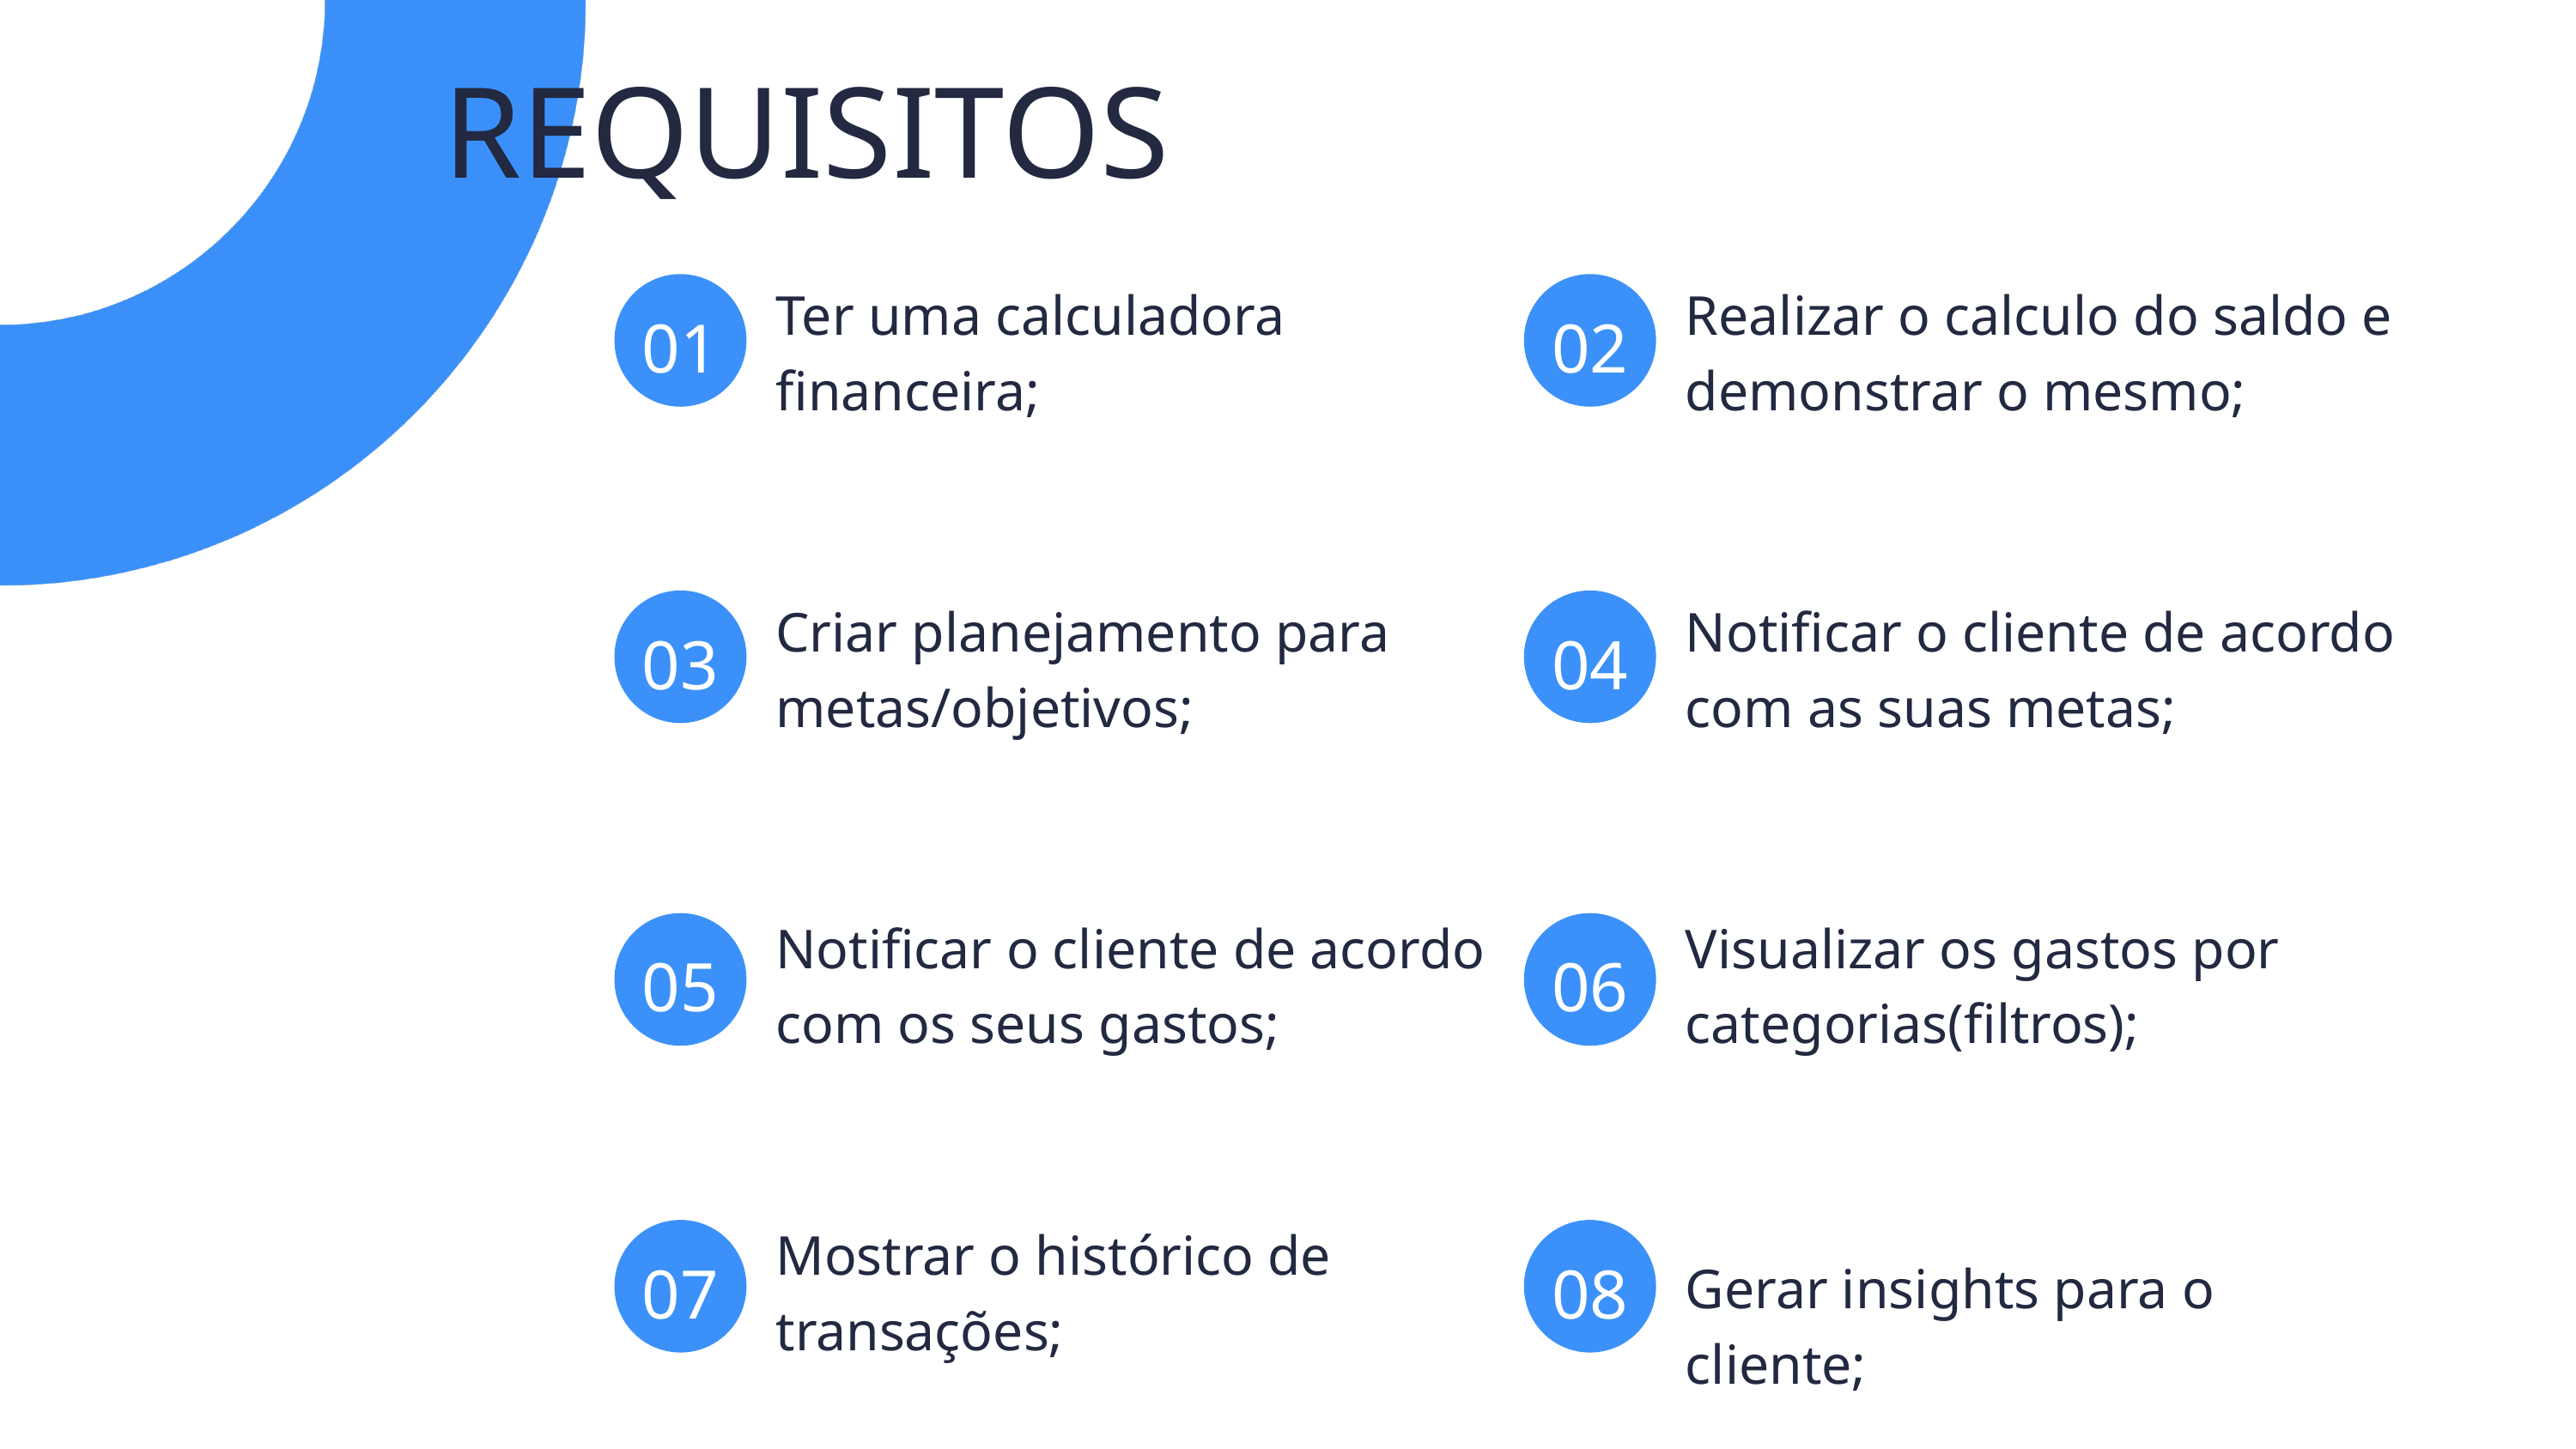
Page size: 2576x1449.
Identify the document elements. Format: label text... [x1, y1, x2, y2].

picture [0, 0, 586, 586]
text_box Visualizar os gastos por categorias(filtros); [1685, 904, 2404, 1055]
text_box REQUISITOS [590, 27, 1236, 203]
text_box Realizar o calculo do saldo e demonstrar o mesmo; [1685, 270, 2404, 421]
text_box Notificar o cliente de acordo com os seus gastos; [775, 904, 1495, 1055]
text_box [1523, 274, 1656, 407]
text_box Ter uma calculadora financeira; [775, 270, 1495, 421]
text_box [1523, 912, 1656, 1046]
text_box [1523, 1220, 1656, 1353]
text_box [614, 1220, 747, 1353]
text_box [614, 912, 747, 1046]
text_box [614, 590, 747, 724]
text_box Gerar insights para o cliente; [1685, 1244, 2404, 1395]
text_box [614, 274, 747, 407]
text_box Notificar o cliente de acordo com as suas metas; [1685, 587, 2404, 738]
text_box Criar planejamento para metas/objetivos; [775, 587, 1495, 738]
text_box Mostrar o histórico de transações; [775, 1210, 1495, 1361]
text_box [1523, 590, 1656, 724]
